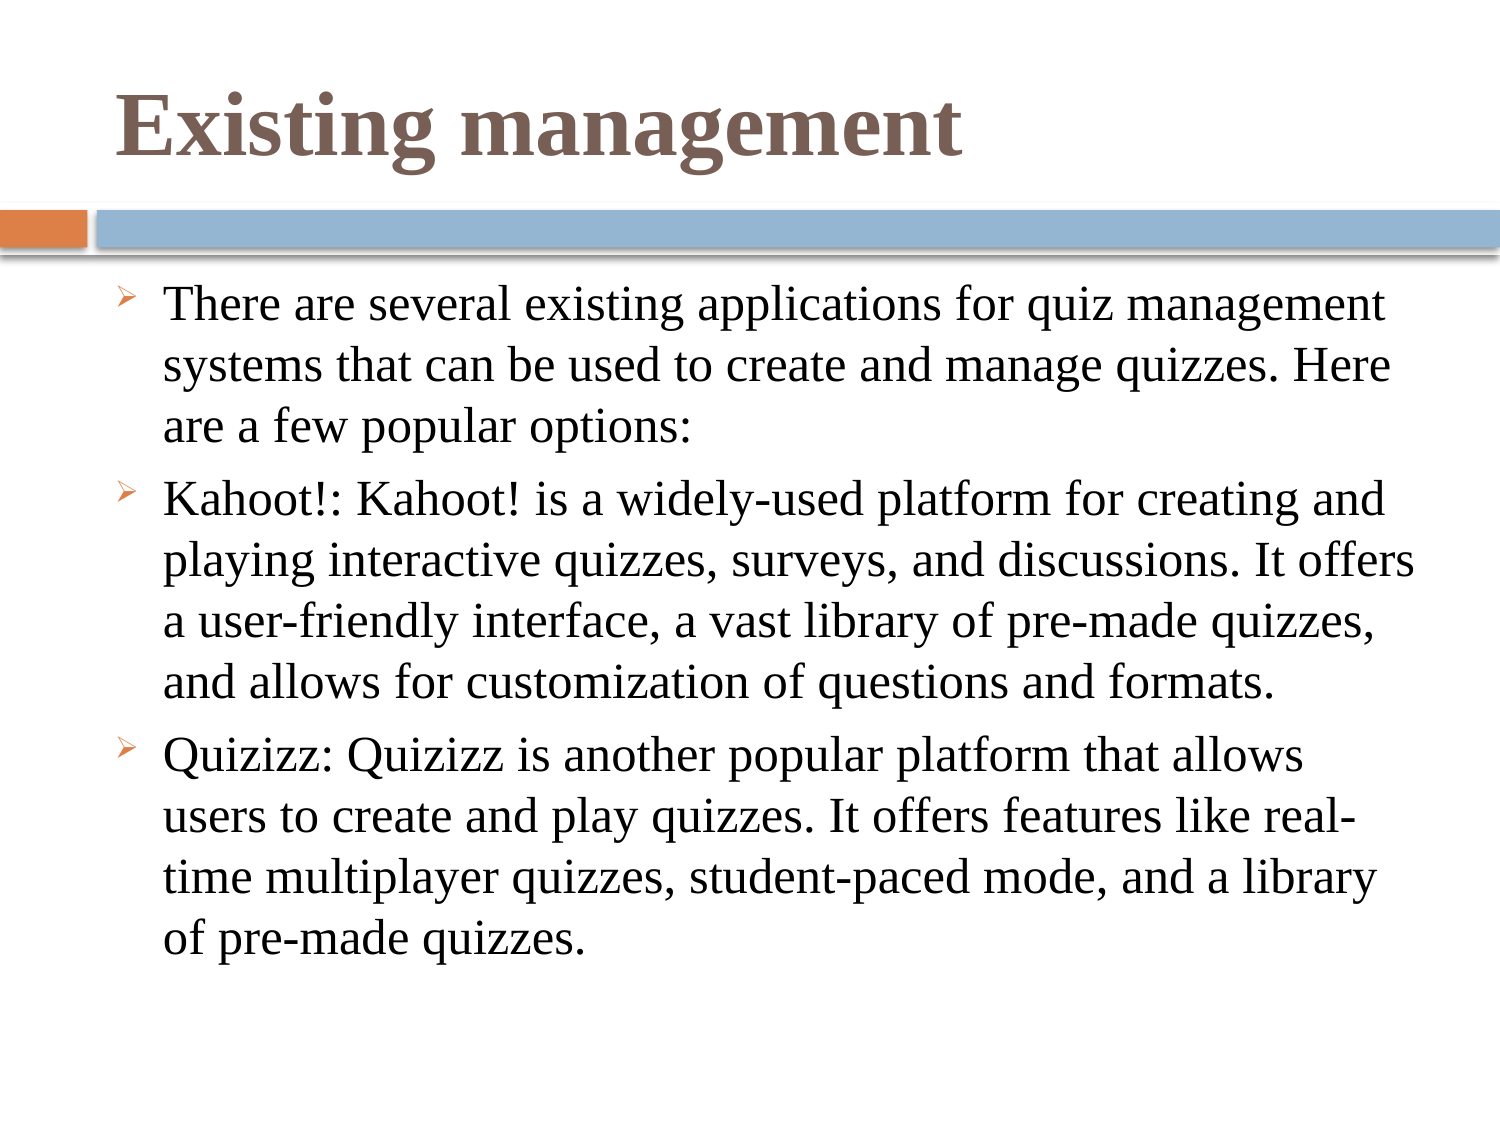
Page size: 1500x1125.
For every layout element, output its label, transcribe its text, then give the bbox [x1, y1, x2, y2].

list There are several existing applications for quiz management systems that can be used to create and manage quizzes. Here are a few popular options: Kahoot!: Kahoot! is a widely-used platform for creating and playing interactive quizzes, surveys, and discussions. It offers a user-friendly interface, a vast library of pre-made quizzes, and allows for customization of questions and formats. Quizizz: Quizizz is another popular platform that allows users to create and play quizzes. It offers features like real-time multiplayer quizzes, student-paced mode, and a library of pre-made quizzes. [100, 262, 1438, 1000]
title Existing management [100, 37, 1438, 200]
